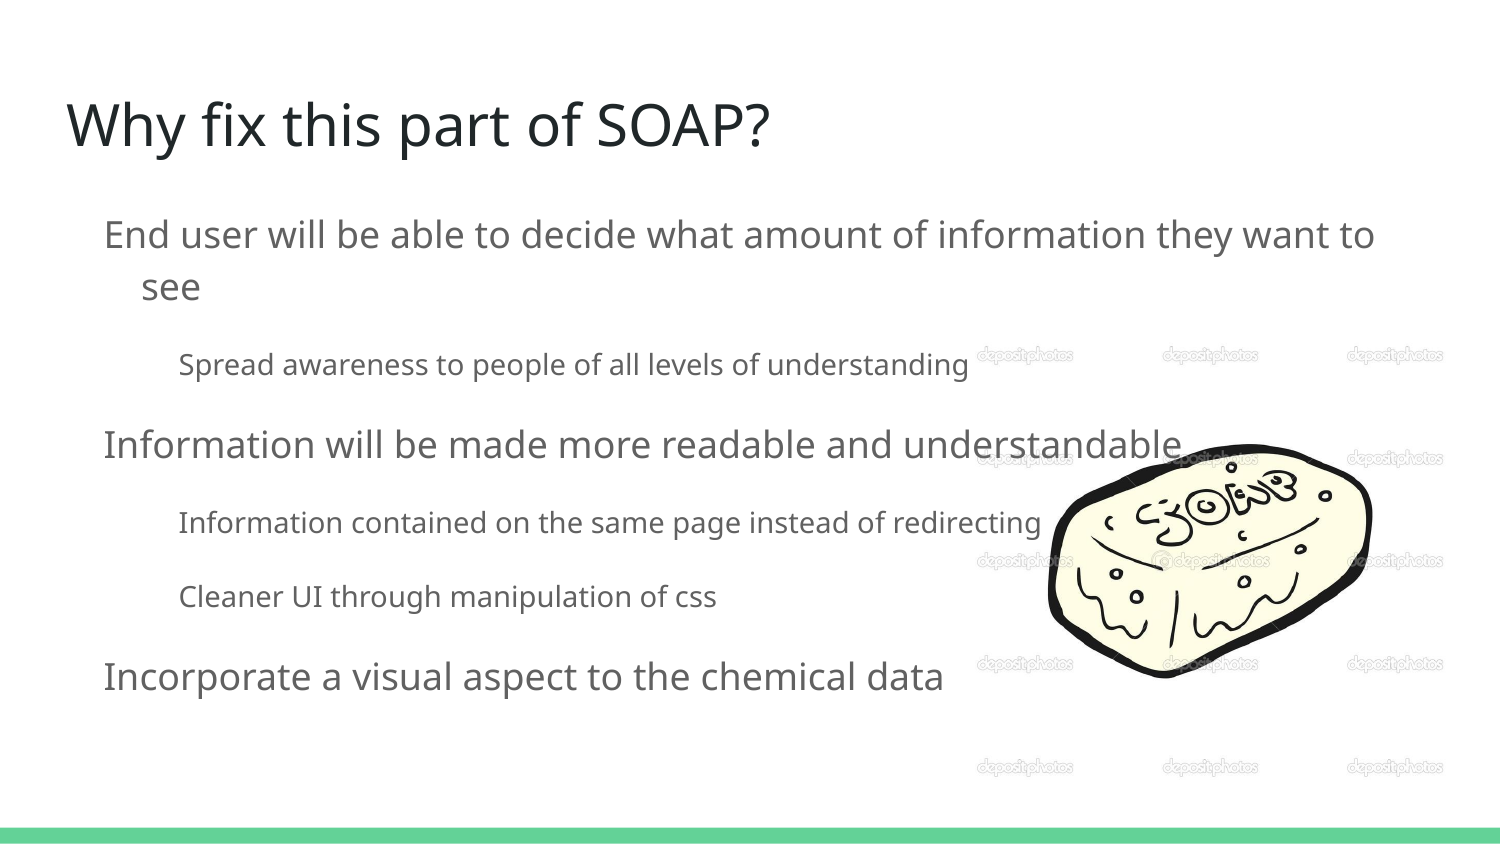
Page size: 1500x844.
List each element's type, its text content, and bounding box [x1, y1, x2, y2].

picture [946, 296, 1475, 825]
title Why fix this part of SOAP? [51, 72, 1449, 167]
list End user will be able to decide what amount of information they want to see Spread awareness to people of all levels of understanding Information will be made more readable and understandable Information contained on the same page instead of redirecting Cleaner UI through manipulation of css Incorporate a visual aspect to the chemical data [51, 189, 1449, 750]
